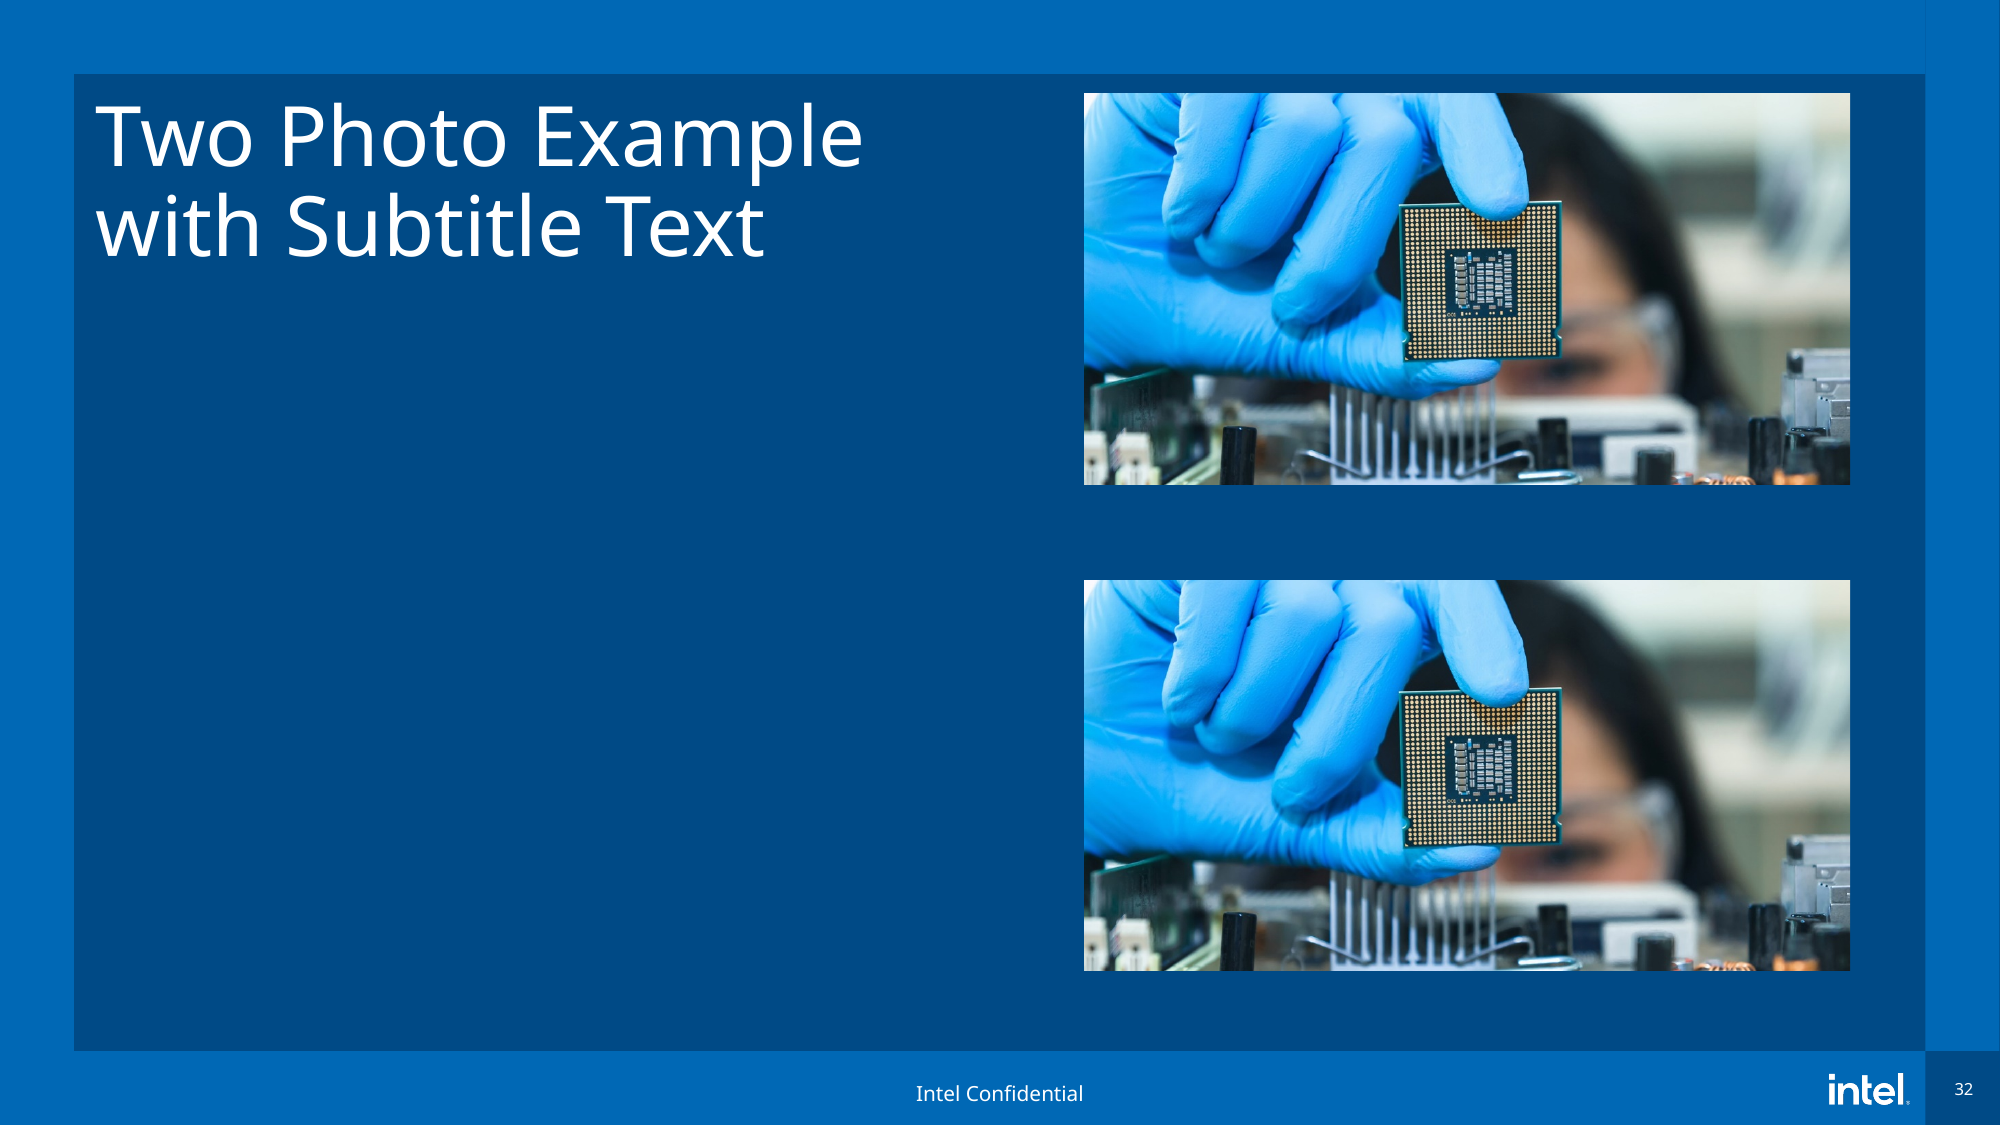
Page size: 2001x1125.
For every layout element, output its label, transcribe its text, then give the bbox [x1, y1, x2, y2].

picture [1130, 713, 1156, 717]
picture [1829, 1073, 1910, 1105]
picture [1083, 579, 1851, 972]
title Two Photo Example with Subtitle Text [95, 94, 1040, 251]
picture [1130, 226, 1156, 230]
picture [1083, 93, 1253, 228]
picture [1083, 579, 1253, 715]
picture [1083, 93, 1851, 485]
